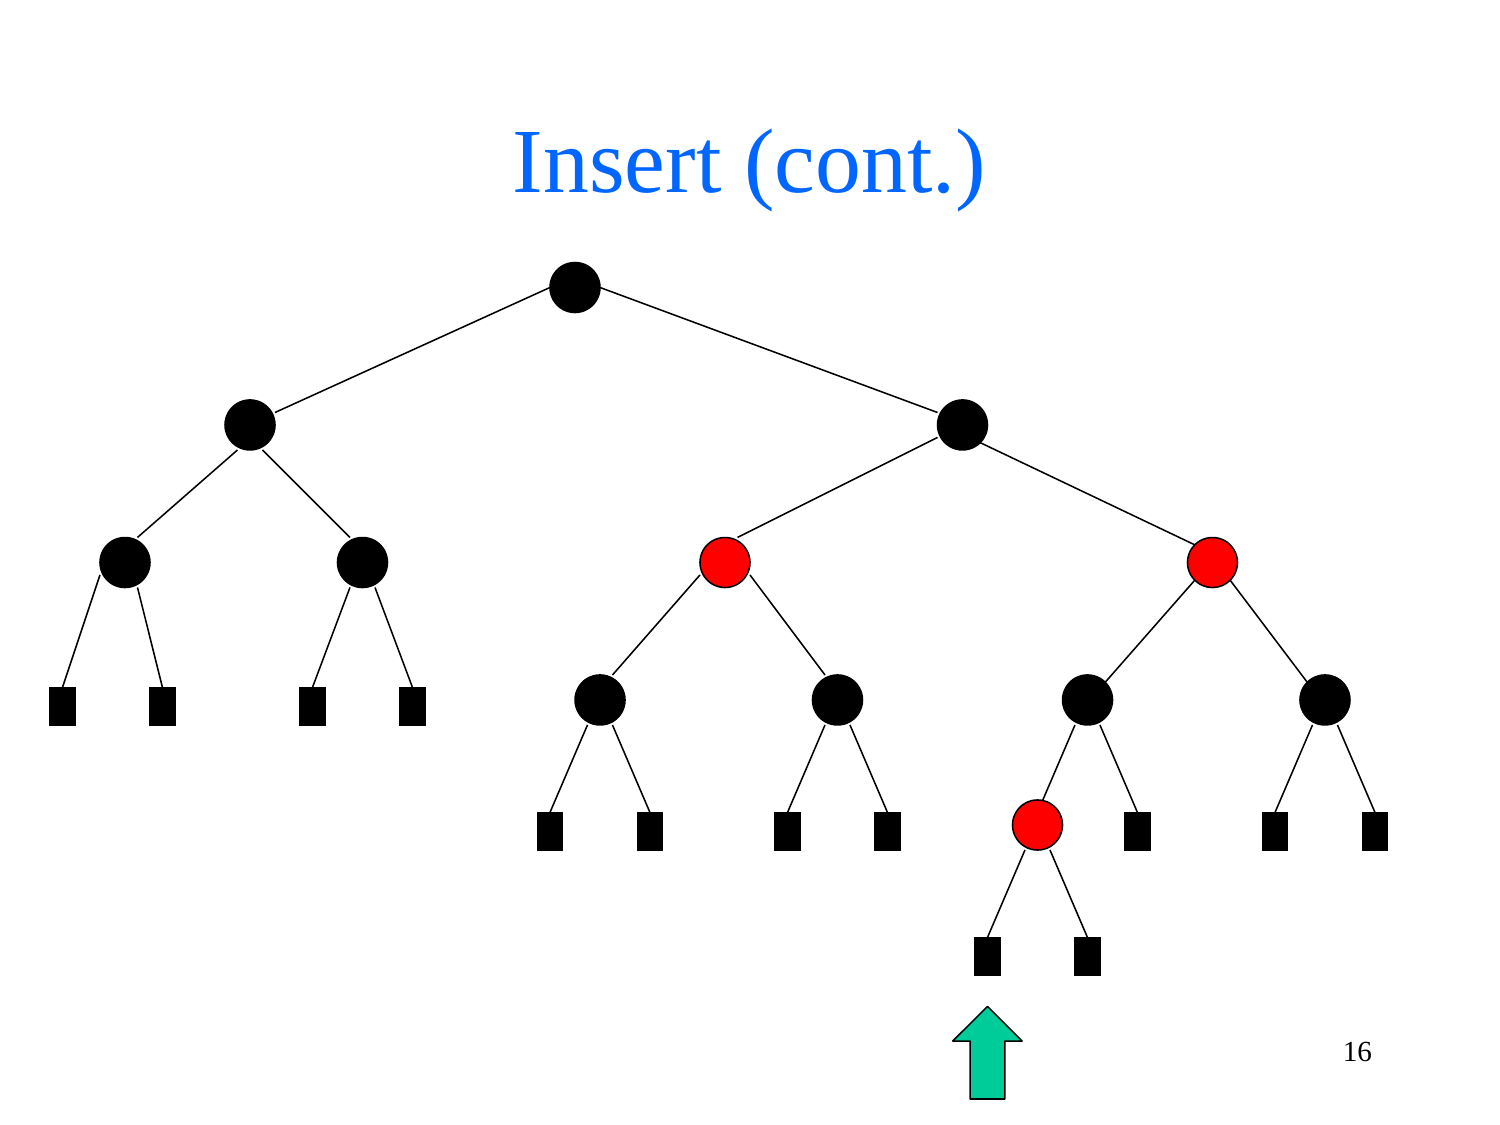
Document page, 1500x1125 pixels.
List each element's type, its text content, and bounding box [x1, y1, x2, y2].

text_box [1362, 812, 1388, 850]
text_box [550, 262, 600, 313]
text_box [225, 399, 276, 450]
text_box [300, 687, 325, 725]
text_box [1299, 674, 1351, 725]
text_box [1098, 586, 1202, 677]
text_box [1217, 592, 1320, 670]
text_box [1062, 674, 1113, 725]
text_box [399, 687, 425, 725]
text_box [937, 399, 988, 450]
slide_number 16 [1074, 1024, 1388, 1101]
text_box [812, 674, 863, 725]
text_box [699, 537, 751, 588]
text_box [575, 674, 626, 725]
title Insert (cont.) [112, 62, 1388, 251]
text_box [637, 812, 663, 850]
text_box [50, 687, 75, 725]
text_box [875, 812, 900, 850]
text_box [1036, 386, 1139, 602]
text_box [337, 537, 388, 588]
text_box [1125, 812, 1150, 850]
text_box [1074, 937, 1100, 975]
text_box [150, 687, 175, 725]
text_box [1187, 537, 1238, 588]
text_box [99, 537, 151, 588]
text_box [537, 812, 563, 850]
text_box [952, 1006, 1023, 1100]
text_box [774, 812, 800, 850]
text_box [1012, 799, 1063, 851]
text_box [1262, 812, 1288, 850]
text_box [975, 937, 1000, 975]
